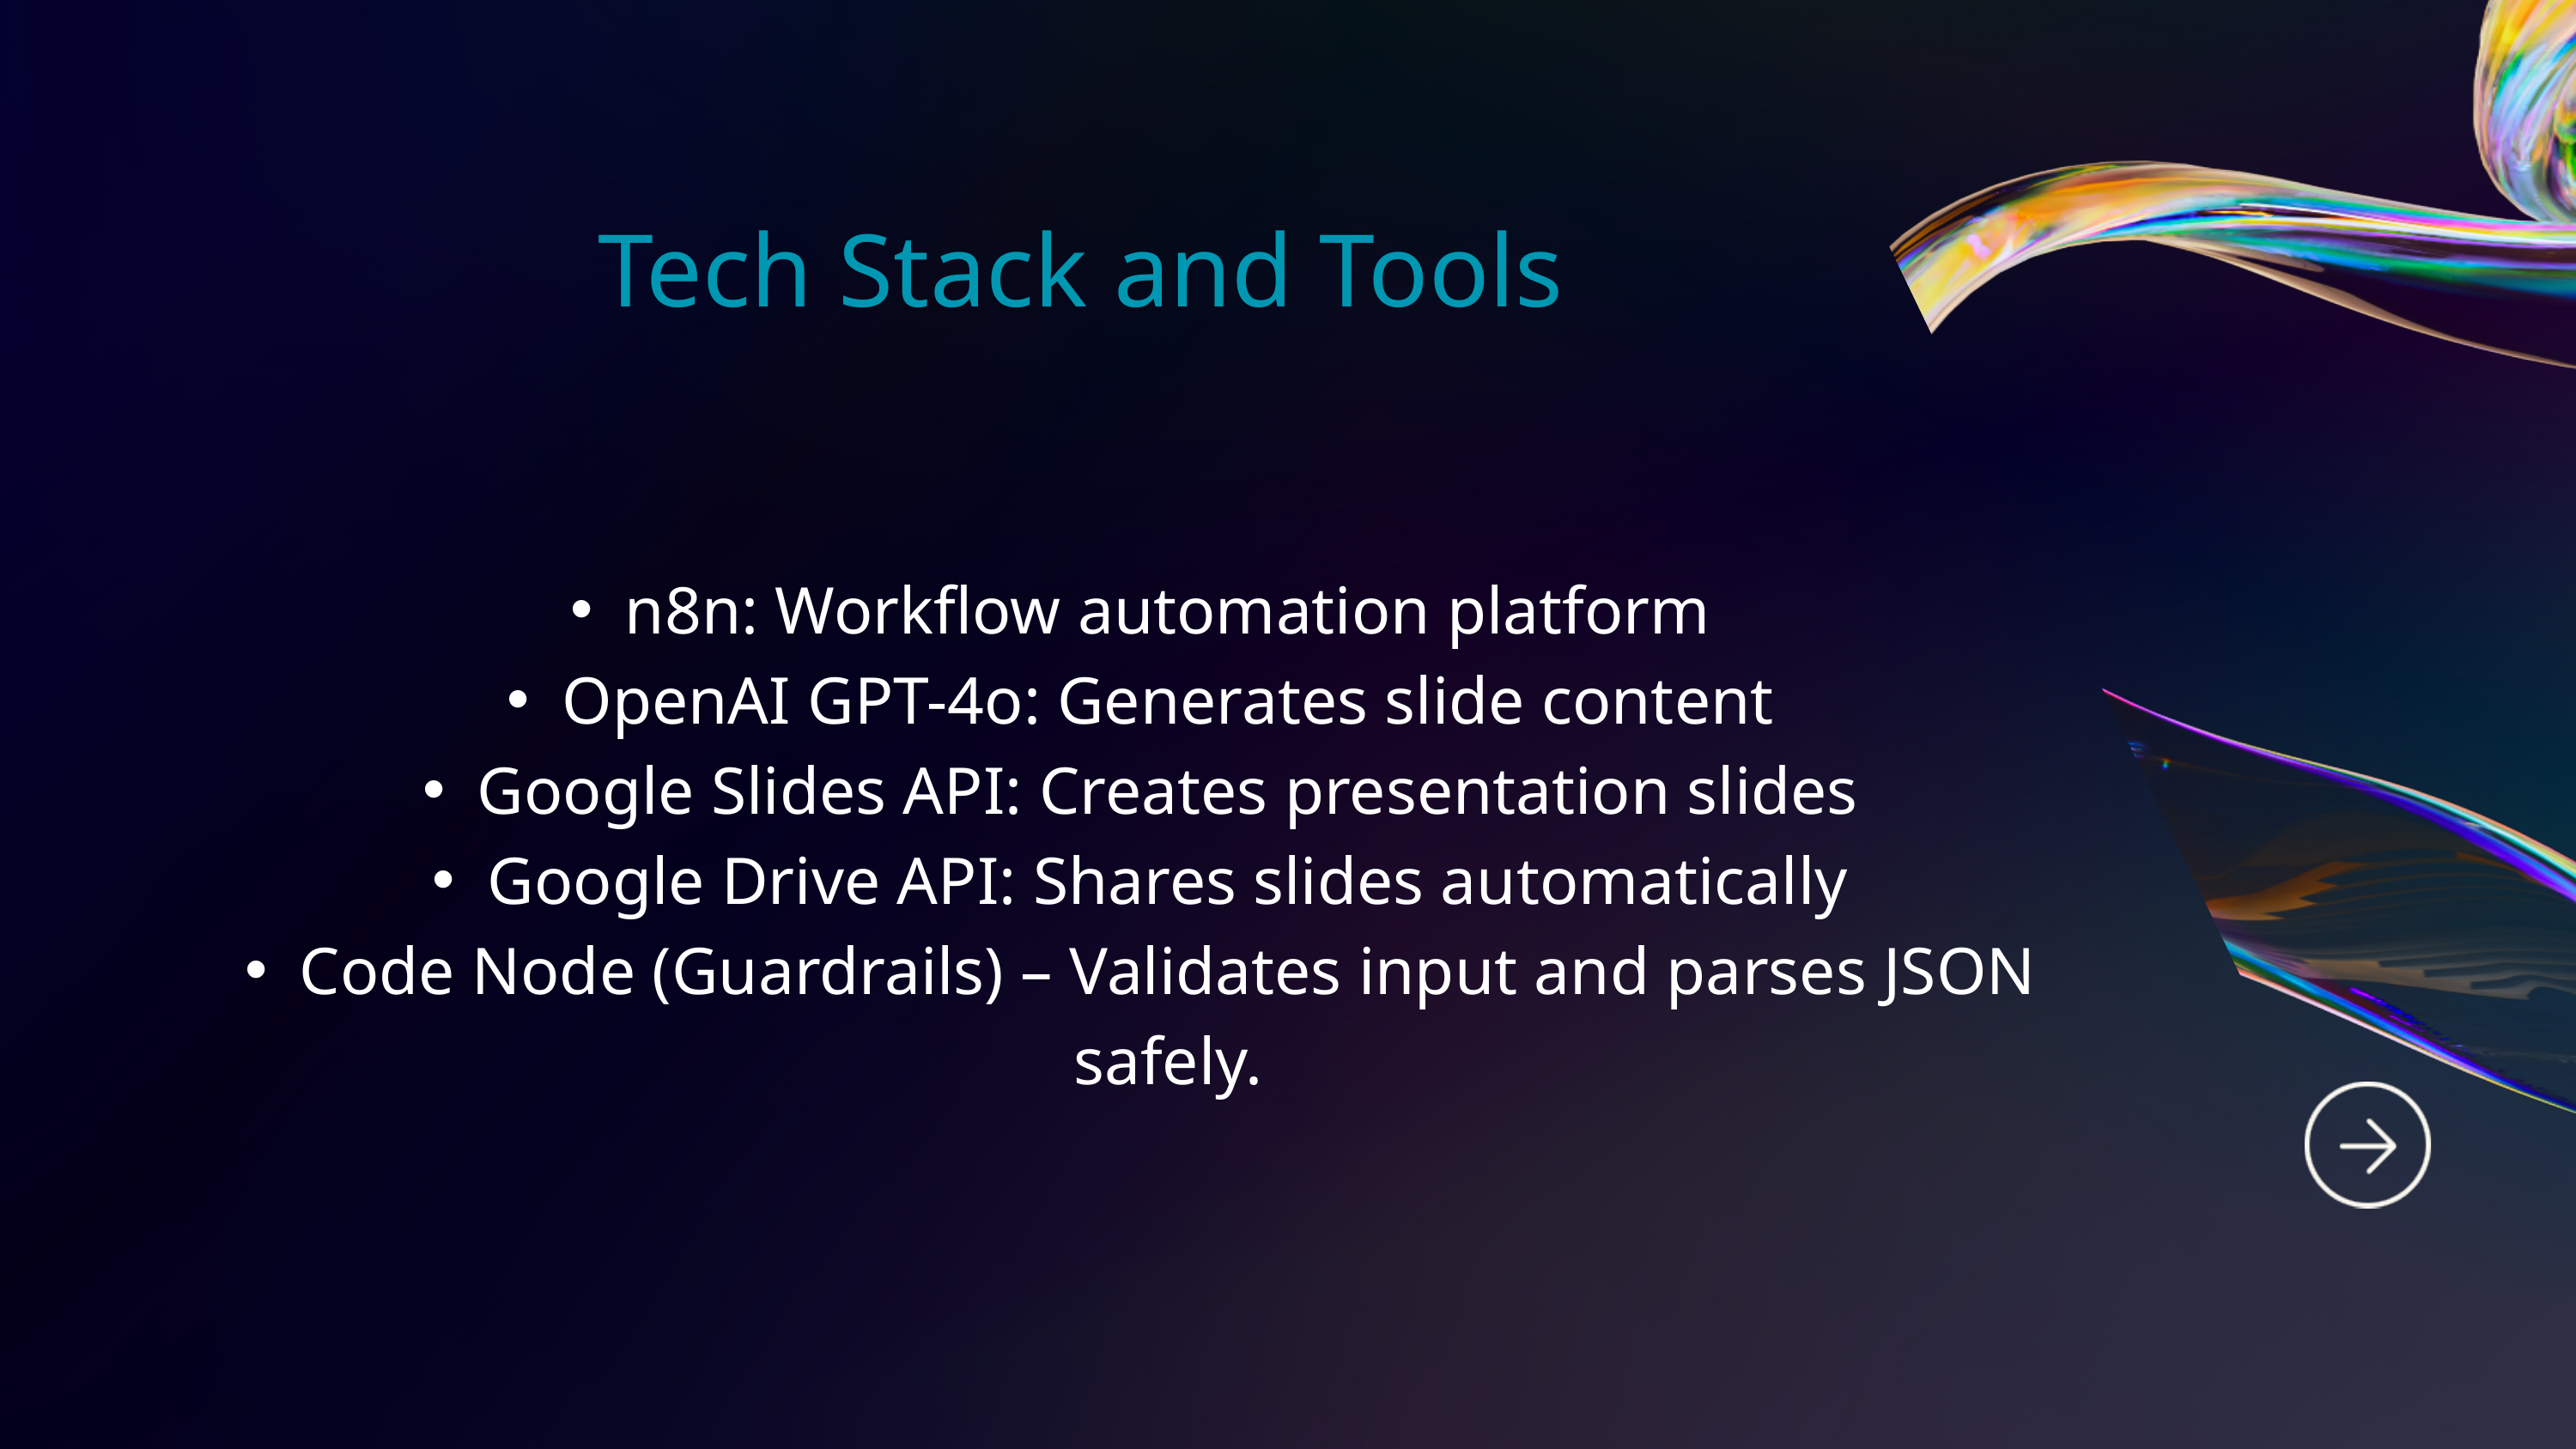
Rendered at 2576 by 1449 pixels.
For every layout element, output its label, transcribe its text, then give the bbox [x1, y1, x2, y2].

text_box [1799, 0, 2576, 1264]
text_box n8n: Workflow automation platform OpenAI GPT-4o: Generates slide content Google Slides API: Creates presentation slides Google Drive API: Shares slides automatically Code Node (Guardrails) – Validates input and parses JSON safely. [144, 556, 2082, 1098]
text_box [0, 0, 2576, 1449]
text_box Tech Stack and Tools [144, 229, 1927, 327]
text_box [2305, 1111, 2352, 1209]
